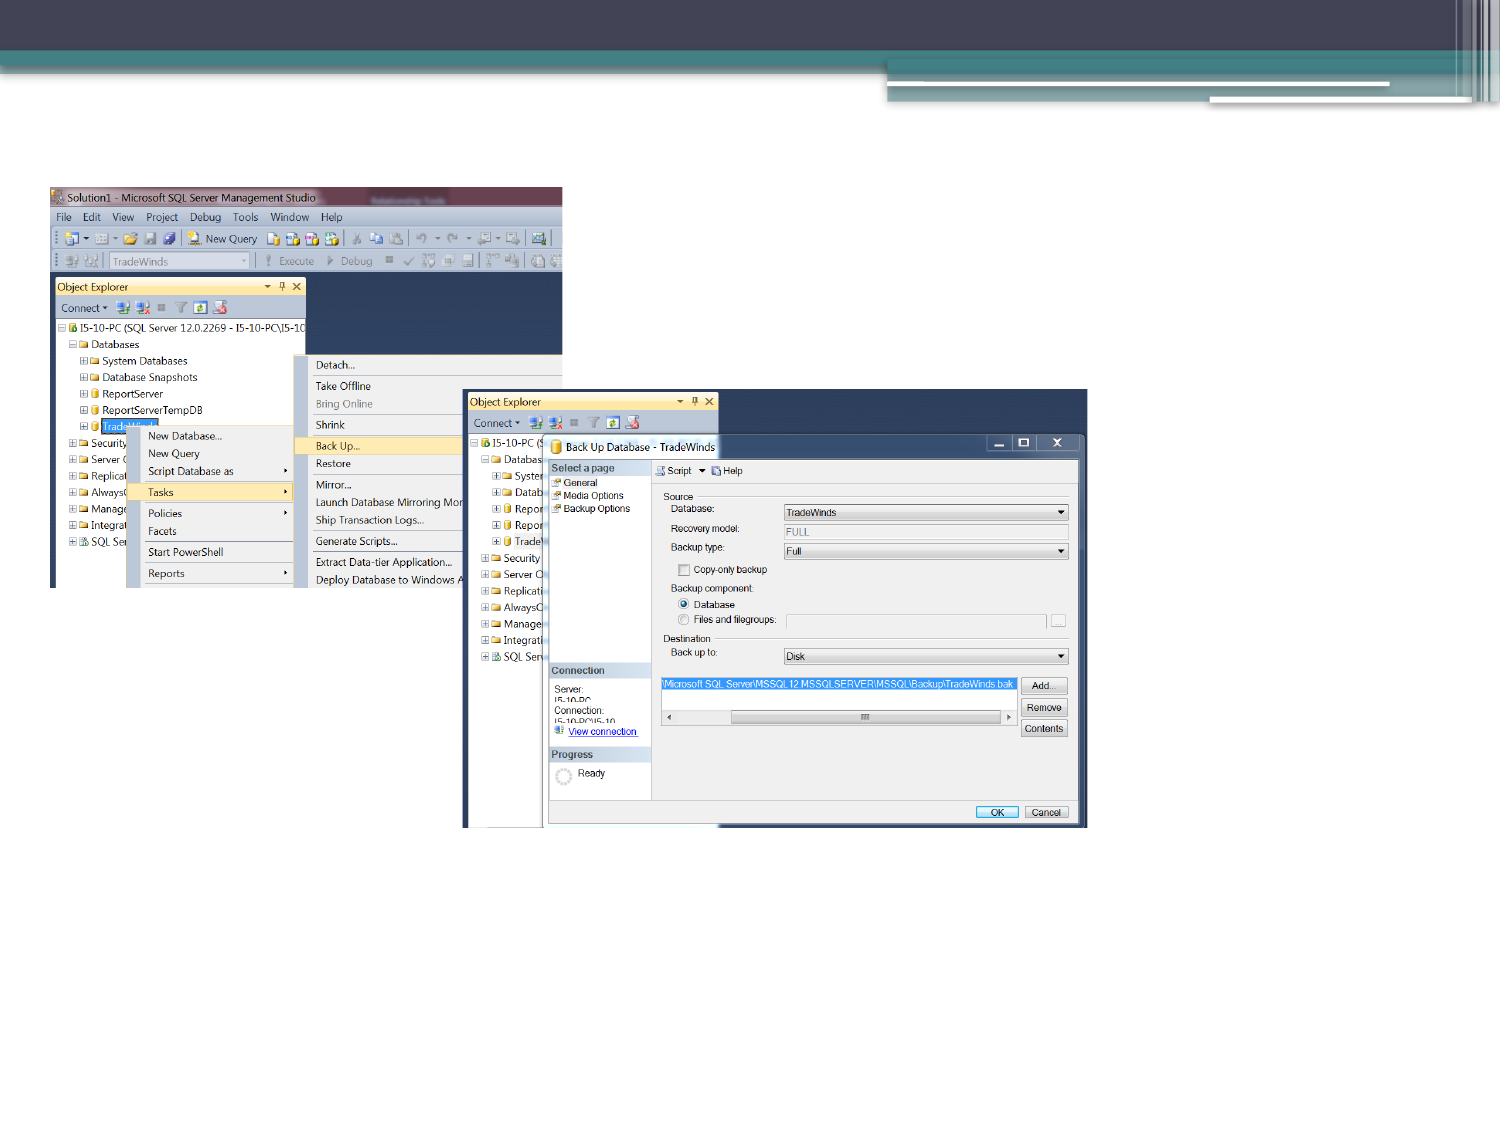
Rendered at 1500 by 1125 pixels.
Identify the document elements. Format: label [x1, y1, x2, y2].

picture [49, 187, 1088, 828]
